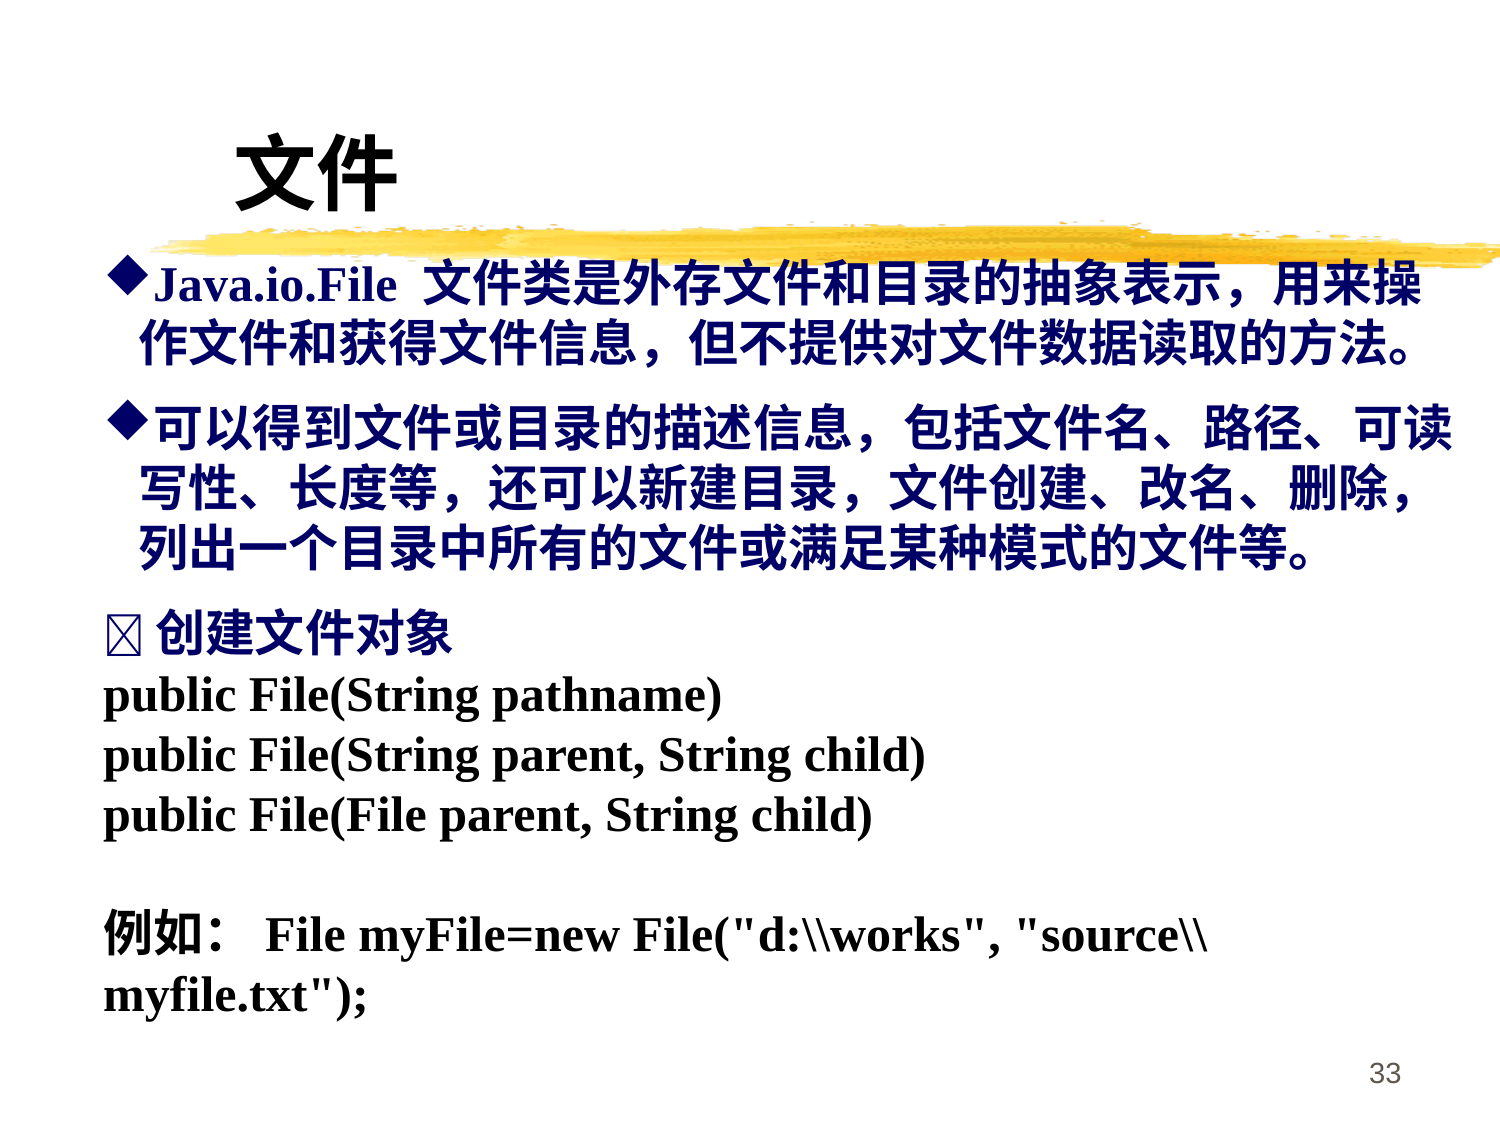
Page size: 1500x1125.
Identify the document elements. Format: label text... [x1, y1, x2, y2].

slide_number 33 [1103, 1029, 1417, 1098]
picture [150, 215, 1500, 279]
text_box 文件 [218, 113, 810, 229]
text_box Java.io.File 文件类是外存文件和目录的抽象表示，用来操作文件和获得文件信息，但不提供对文件数据读取的方法。 可以得到文件或目录的描述信息，包括文件名、路径、可读写性、长度等，还可以新建目录，文件创建、改名、删除，列出一个目录中所有的文件或满足某种模式的文件等。 创建文件对象 public File(String pathname) public File(String parent, String child) public File(File parent, String child) 例如：File myFile=new File("d:\\works", "source\\myfile.txt"); [88, 244, 1471, 1029]
